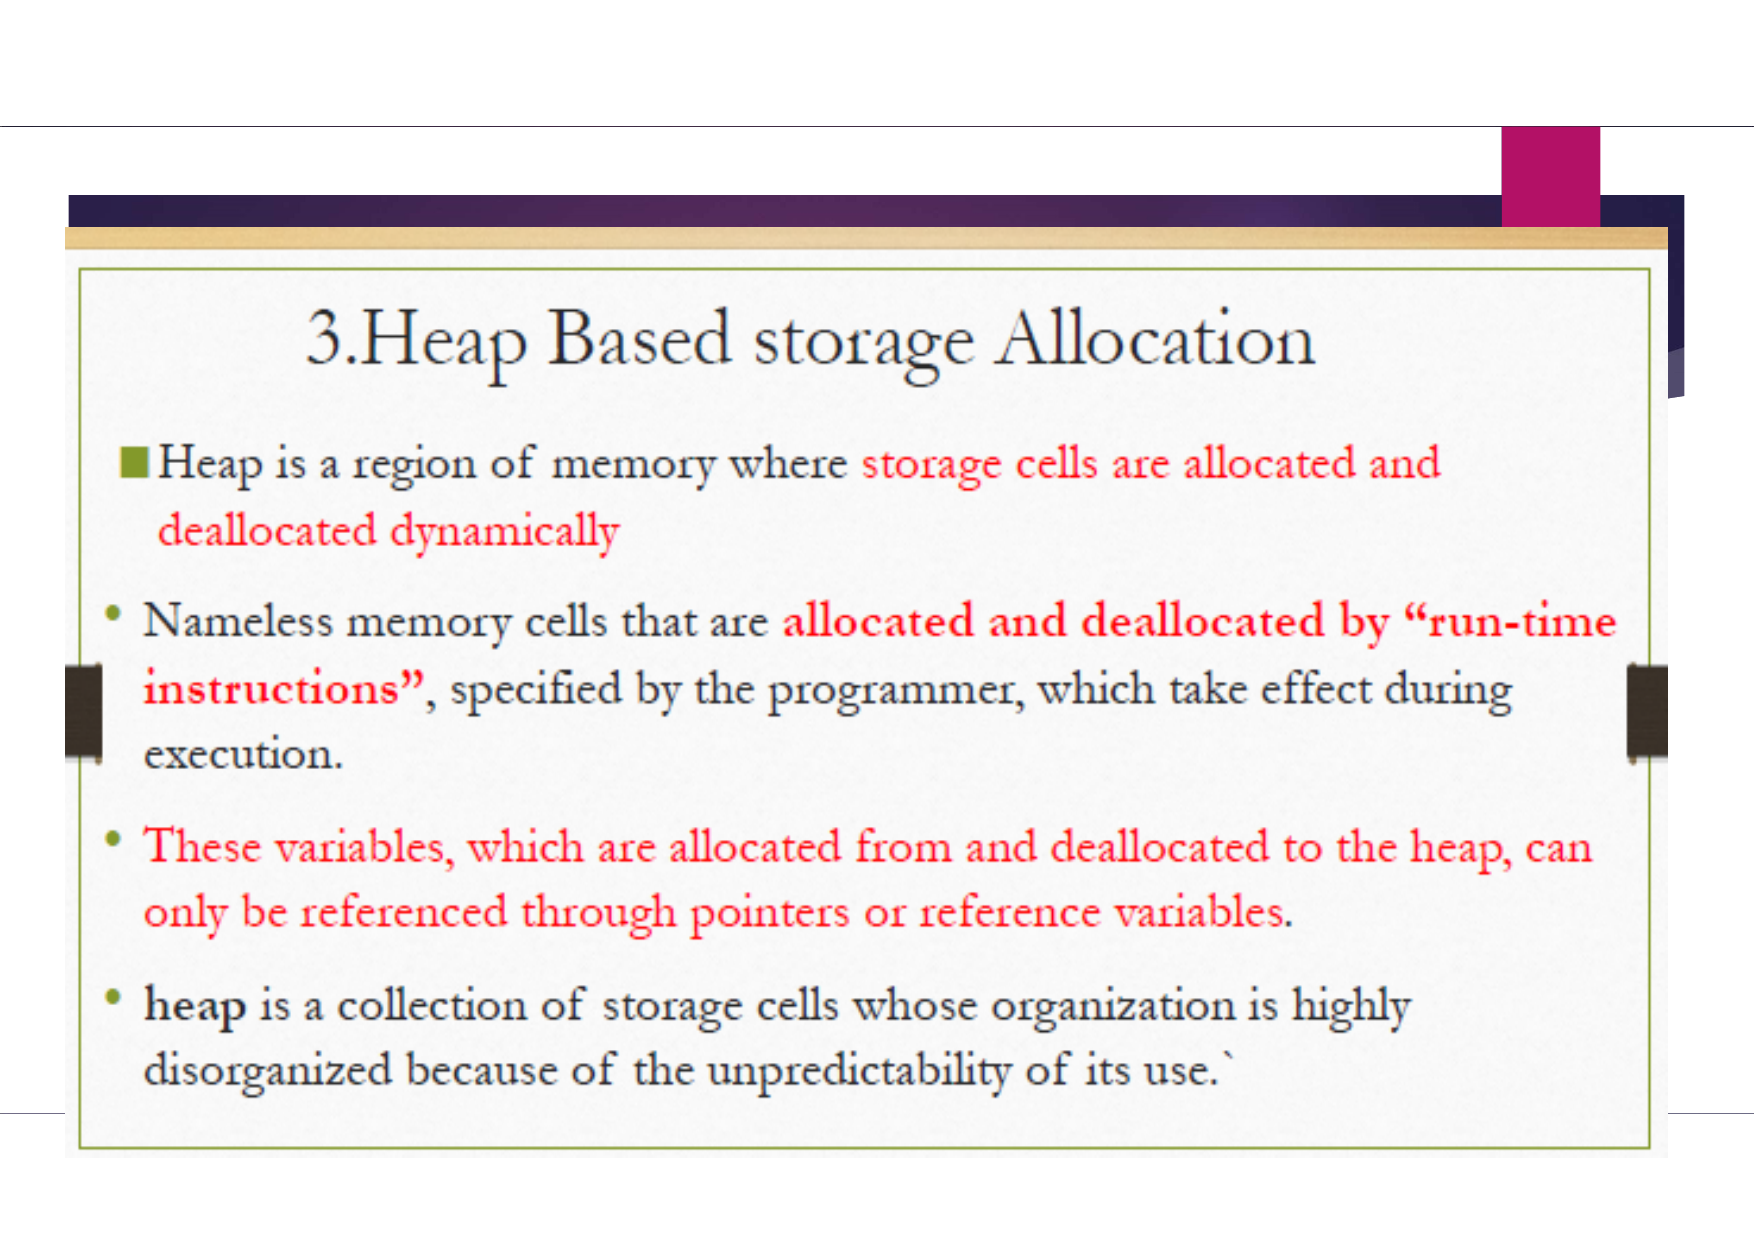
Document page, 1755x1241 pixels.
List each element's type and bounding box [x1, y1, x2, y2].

picture [64, 195, 1684, 1158]
